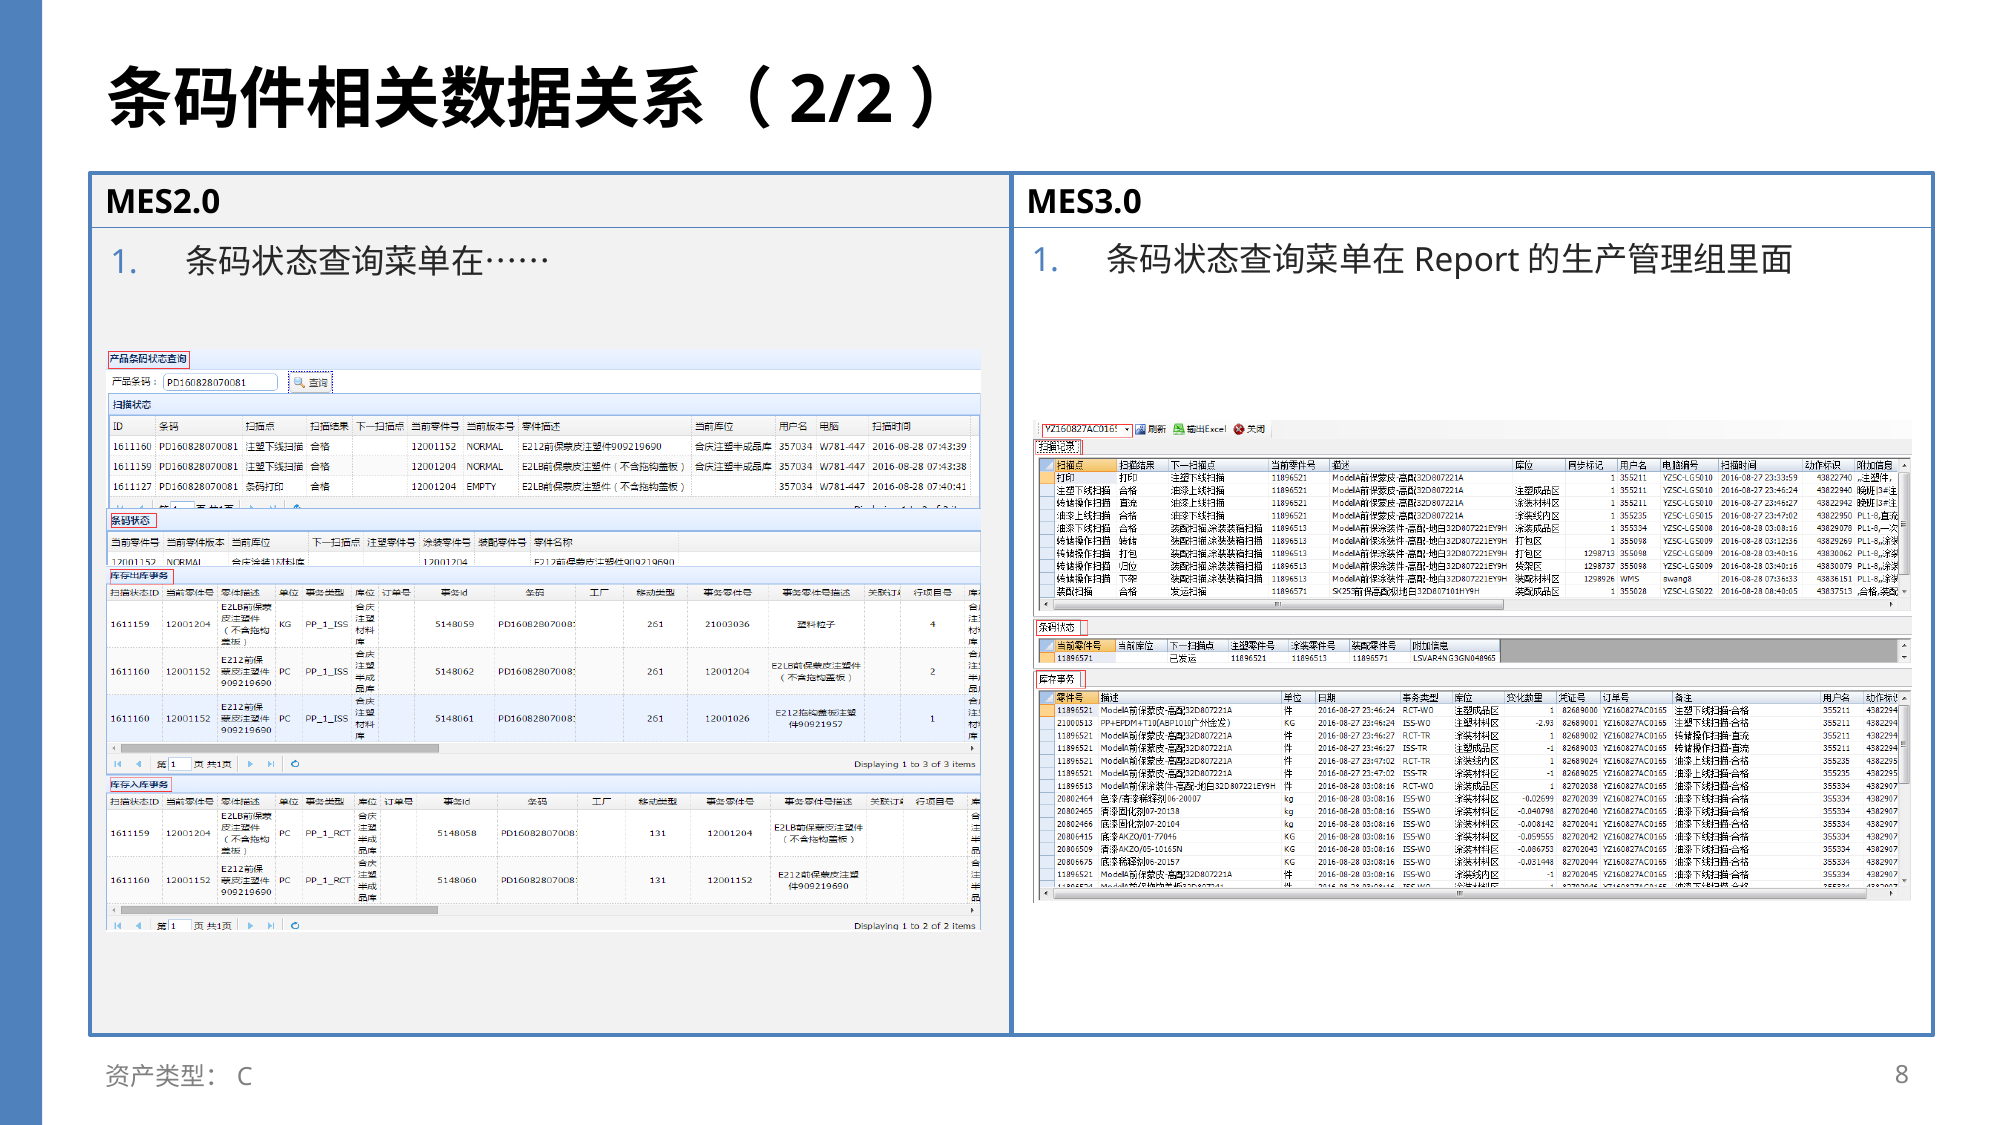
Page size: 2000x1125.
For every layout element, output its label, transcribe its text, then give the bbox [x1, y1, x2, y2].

list 条码状态查询菜单在…… [90, 229, 1012, 1035]
picture [106, 349, 981, 932]
picture [1032, 420, 1912, 903]
title 条码件相关数据关系（2/2） [86, 45, 1929, 147]
list 条码状态查询菜单在Report的生产管理组里面 [1011, 227, 1933, 1033]
